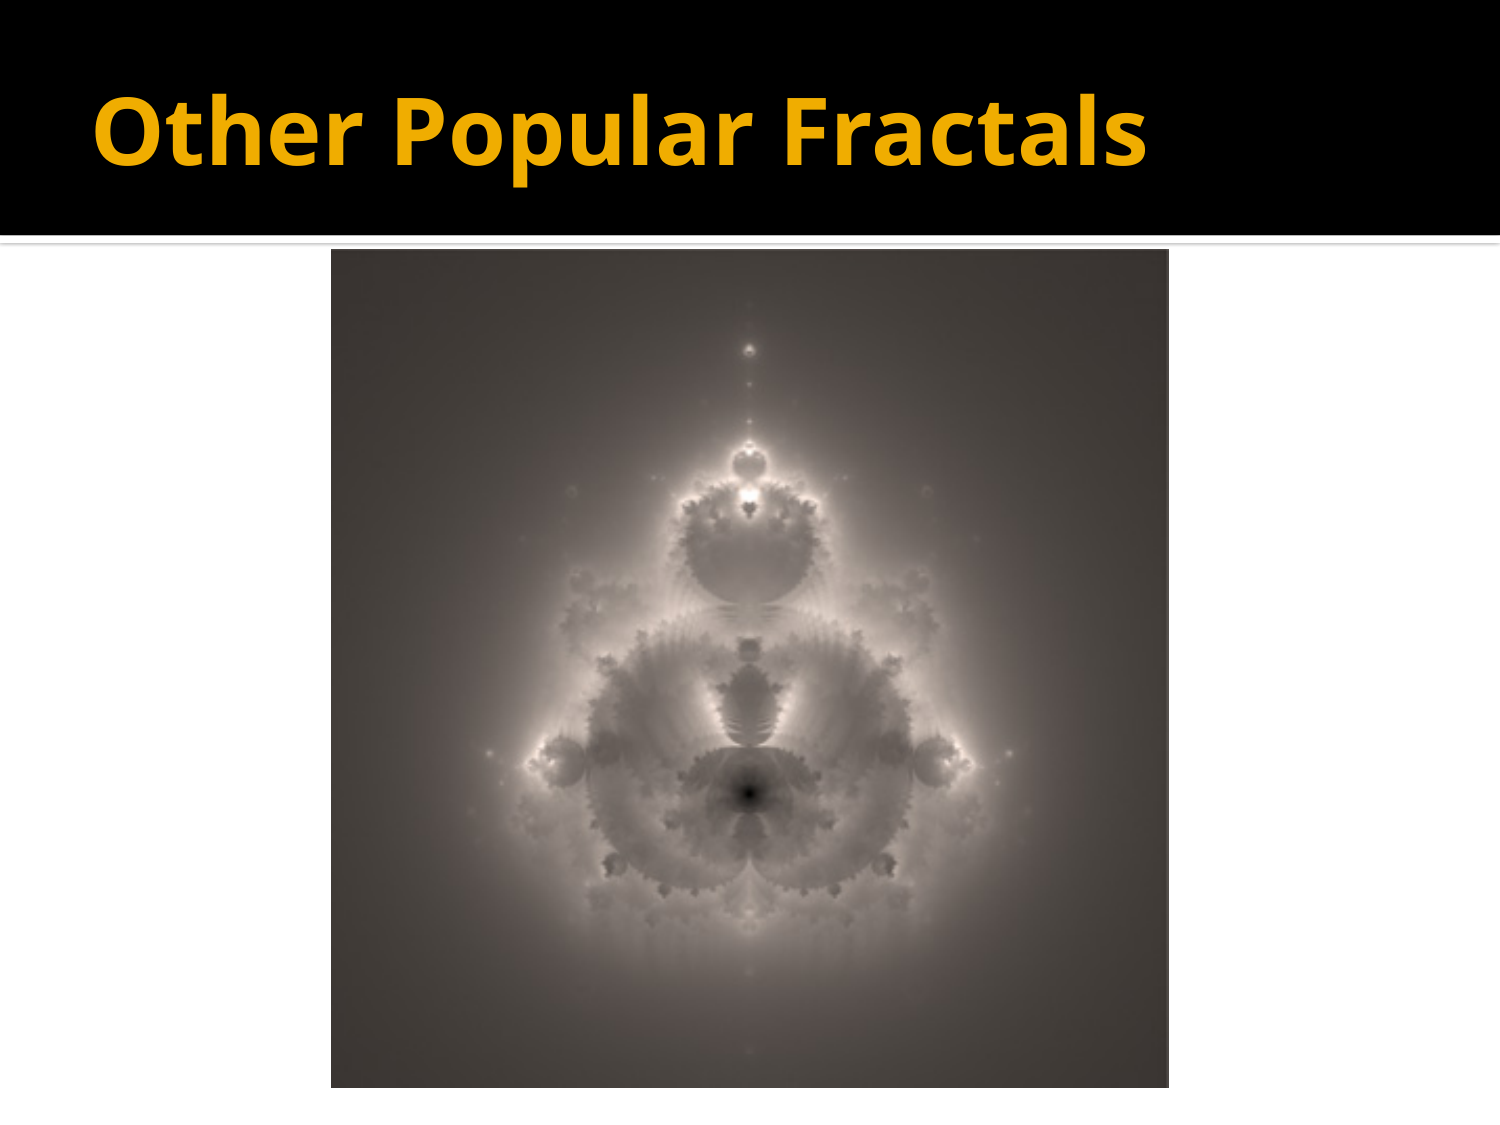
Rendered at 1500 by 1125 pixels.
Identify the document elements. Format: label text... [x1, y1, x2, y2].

title Other Popular Fractals [75, 25, 1425, 231]
picture [331, 249, 1169, 1088]
